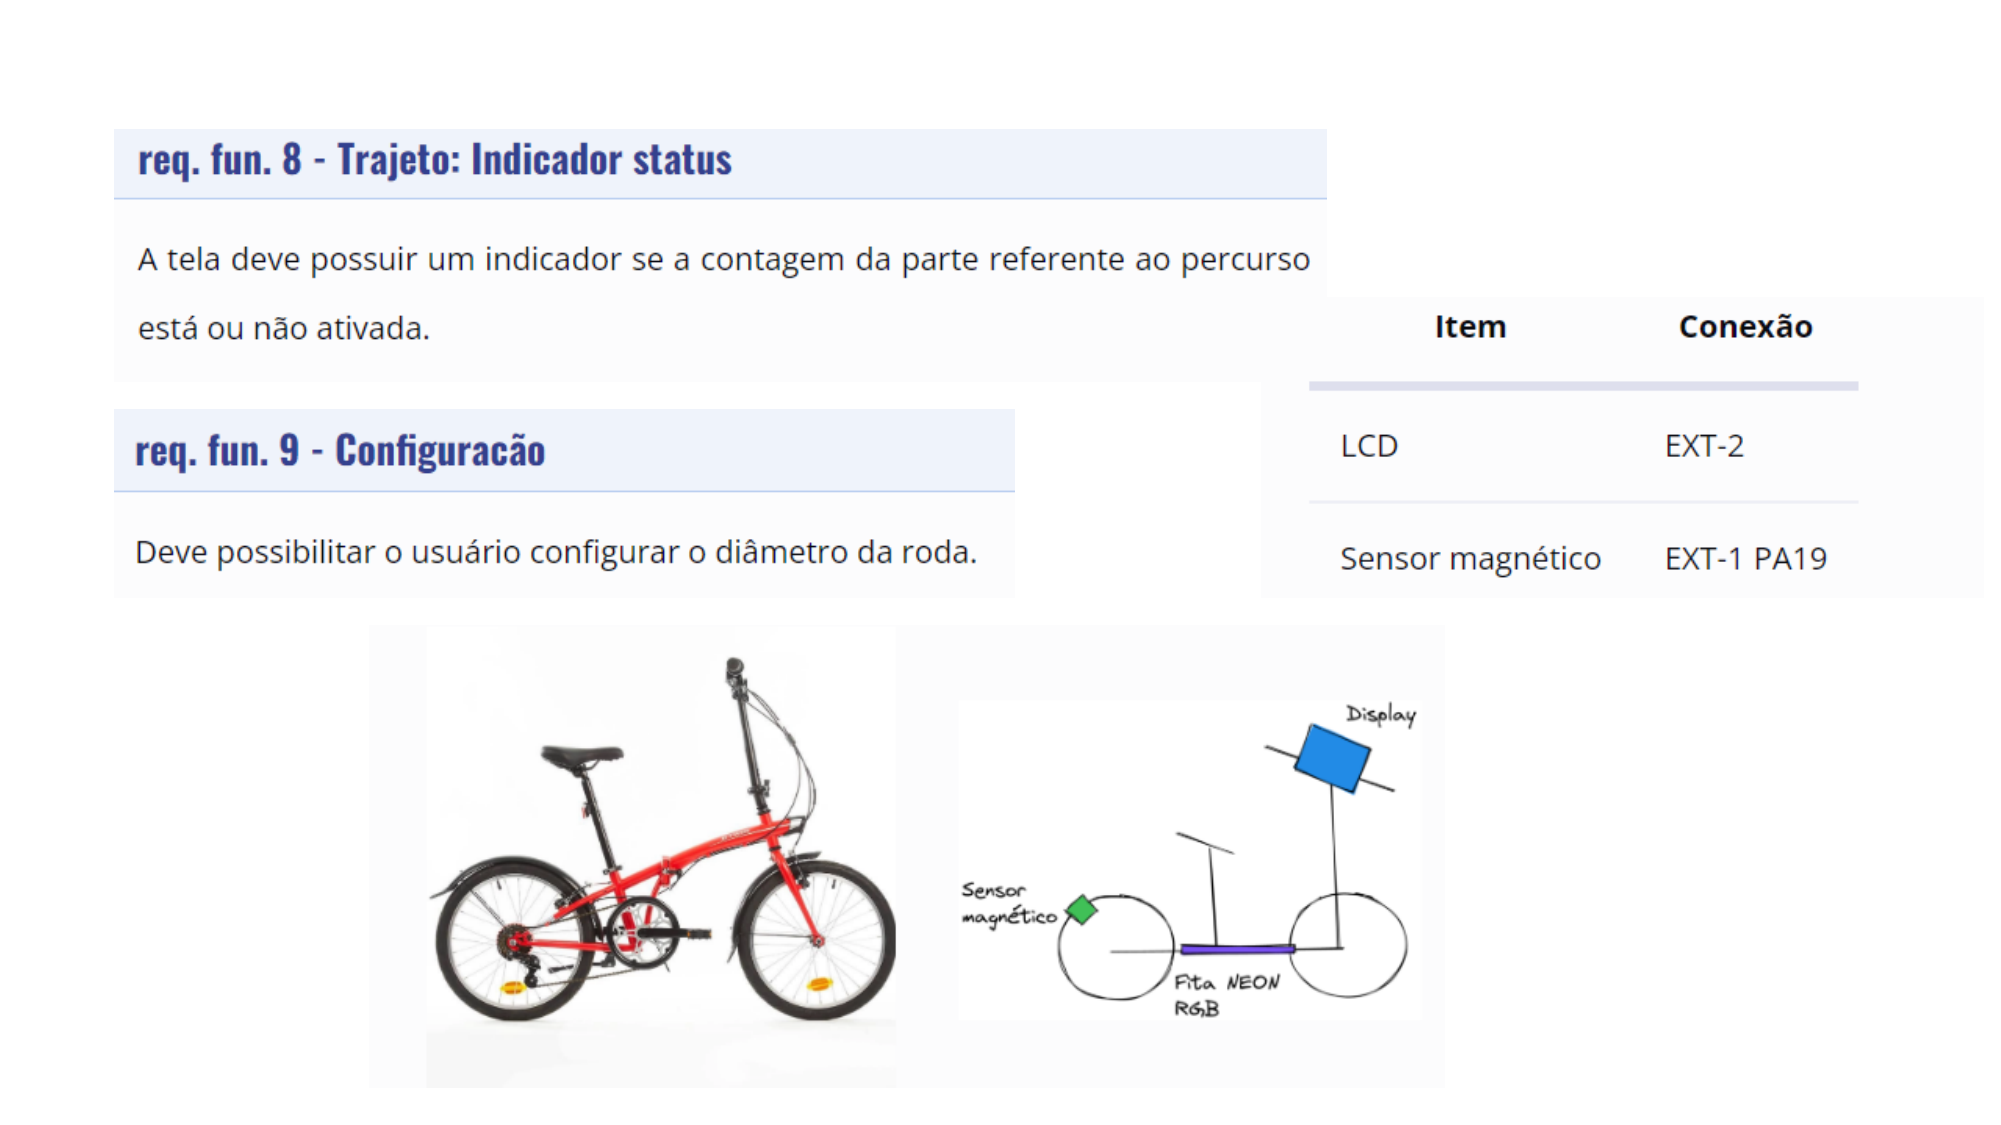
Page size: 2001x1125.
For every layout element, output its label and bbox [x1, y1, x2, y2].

picture [369, 625, 1445, 1088]
picture [114, 409, 1015, 598]
picture [114, 129, 1984, 598]
